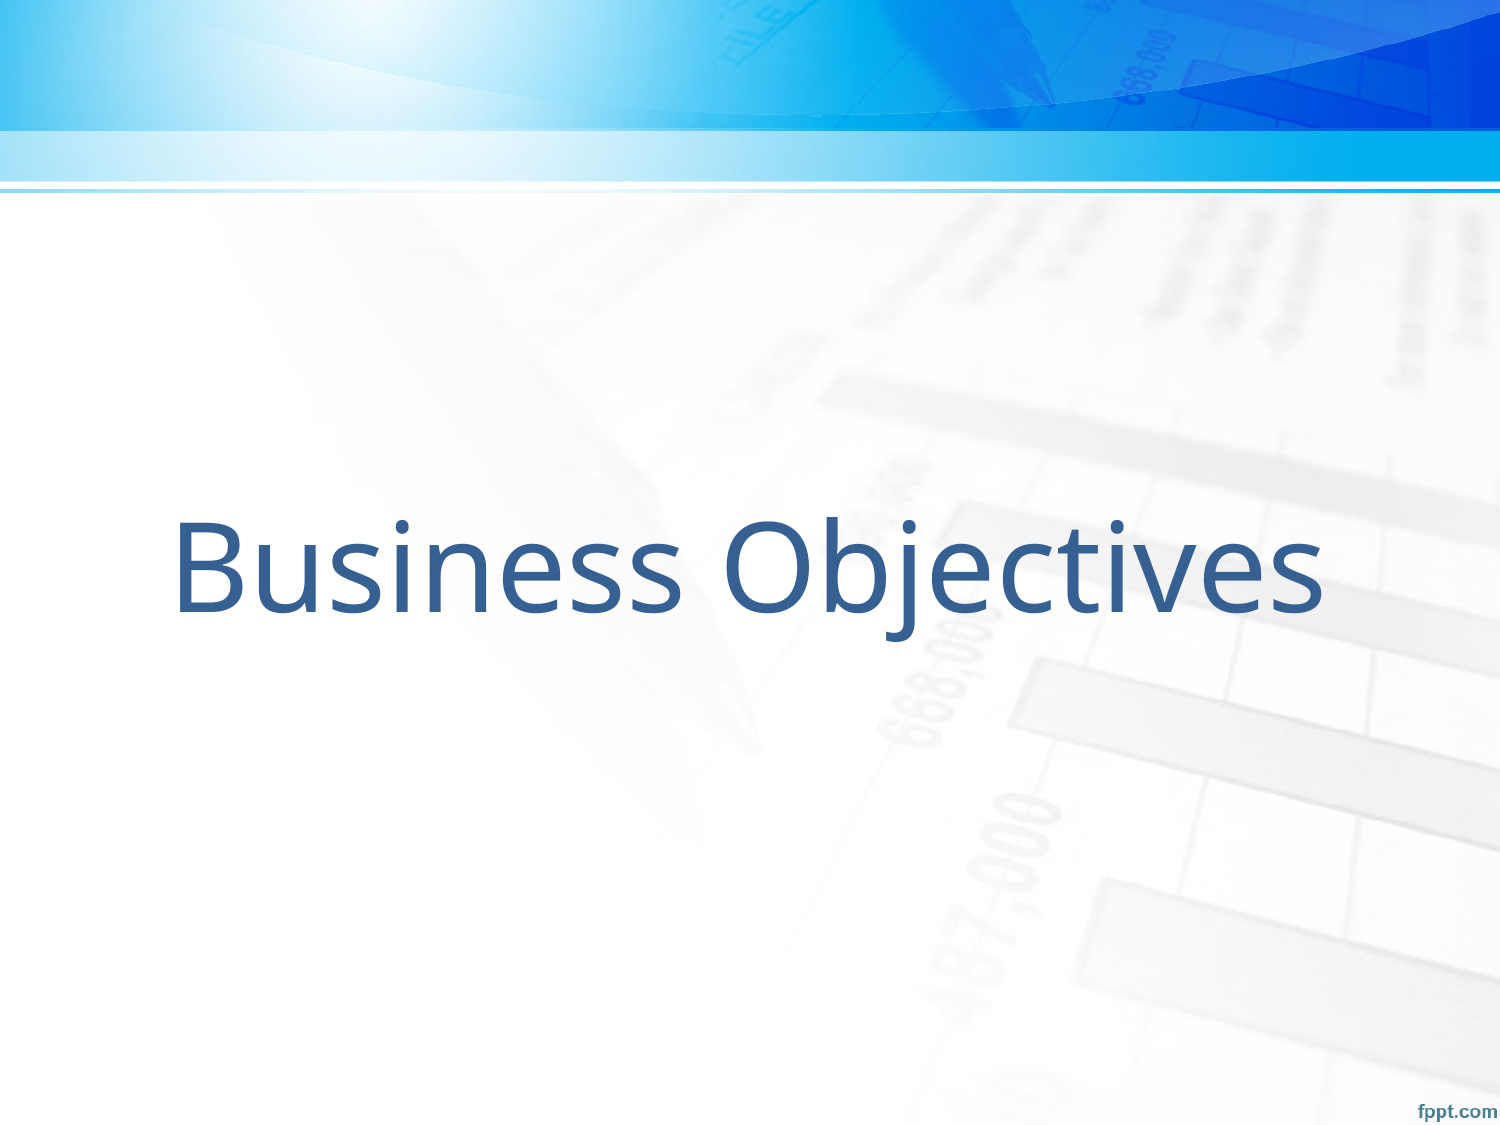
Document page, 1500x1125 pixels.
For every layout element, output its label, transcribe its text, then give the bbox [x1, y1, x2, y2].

picture [0, 0, 1500, 1125]
title Business Objectives [73, 487, 1424, 638]
